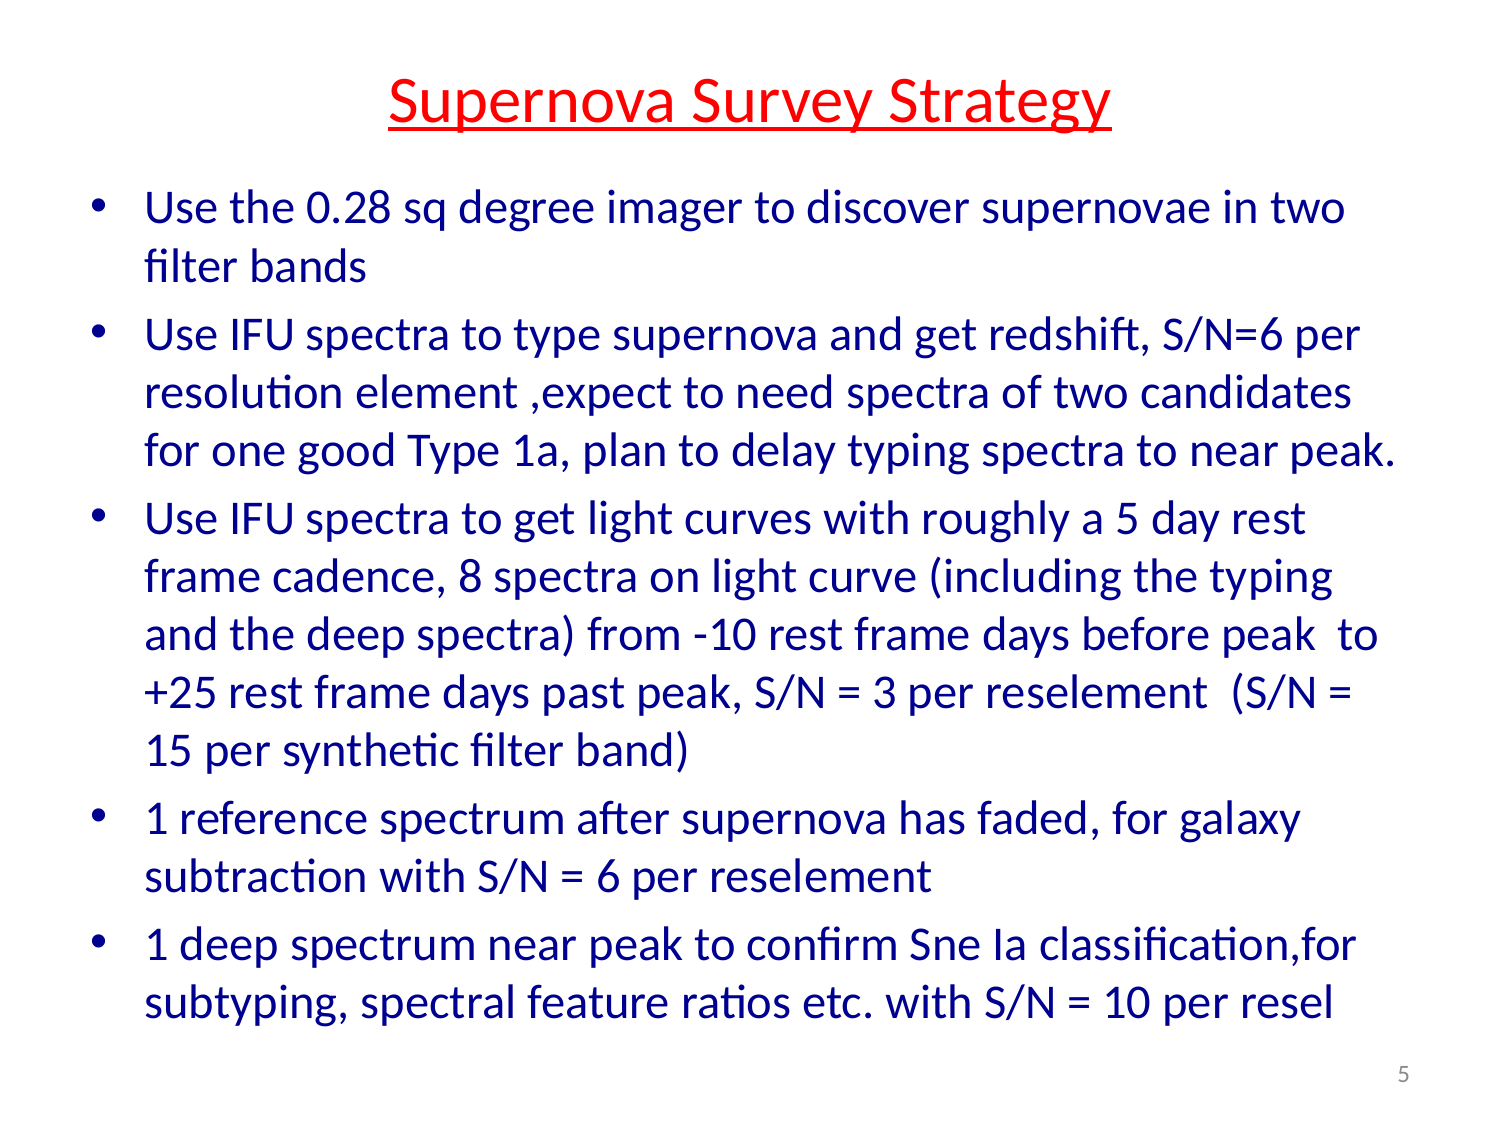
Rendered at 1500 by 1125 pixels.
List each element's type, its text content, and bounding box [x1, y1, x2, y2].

slide_number 5 [1074, 1042, 1425, 1103]
list Use the 0.28 sq degree imager to discover supernovae in two filter bands Use IFU spectra to type supernova and get redshift, S/N=6 per resolution element ,expect to need spectra of two candidates for one good Type 1a, plan to delay typing spectra to near peak. Use IFU spectra to get light curves with roughly a 5 day rest frame cadence, 8 spectra on light curve (including the typing and the deep spectra) from -10 rest frame days before peak to +25 rest frame days past peak, S/N = 3 per reselement (S/N = 15 per synthetic filter band) 1 reference spectrum after supernova has faded, for galaxy subtraction with S/N = 6 per reselement 1 deep spectrum near peak to confirm Sne Ia classification,for subtyping, spectral feature ratios etc. with S/N = 10 per resel [75, 168, 1425, 1071]
title Supernova Survey Strategy [75, 2, 1425, 168]
